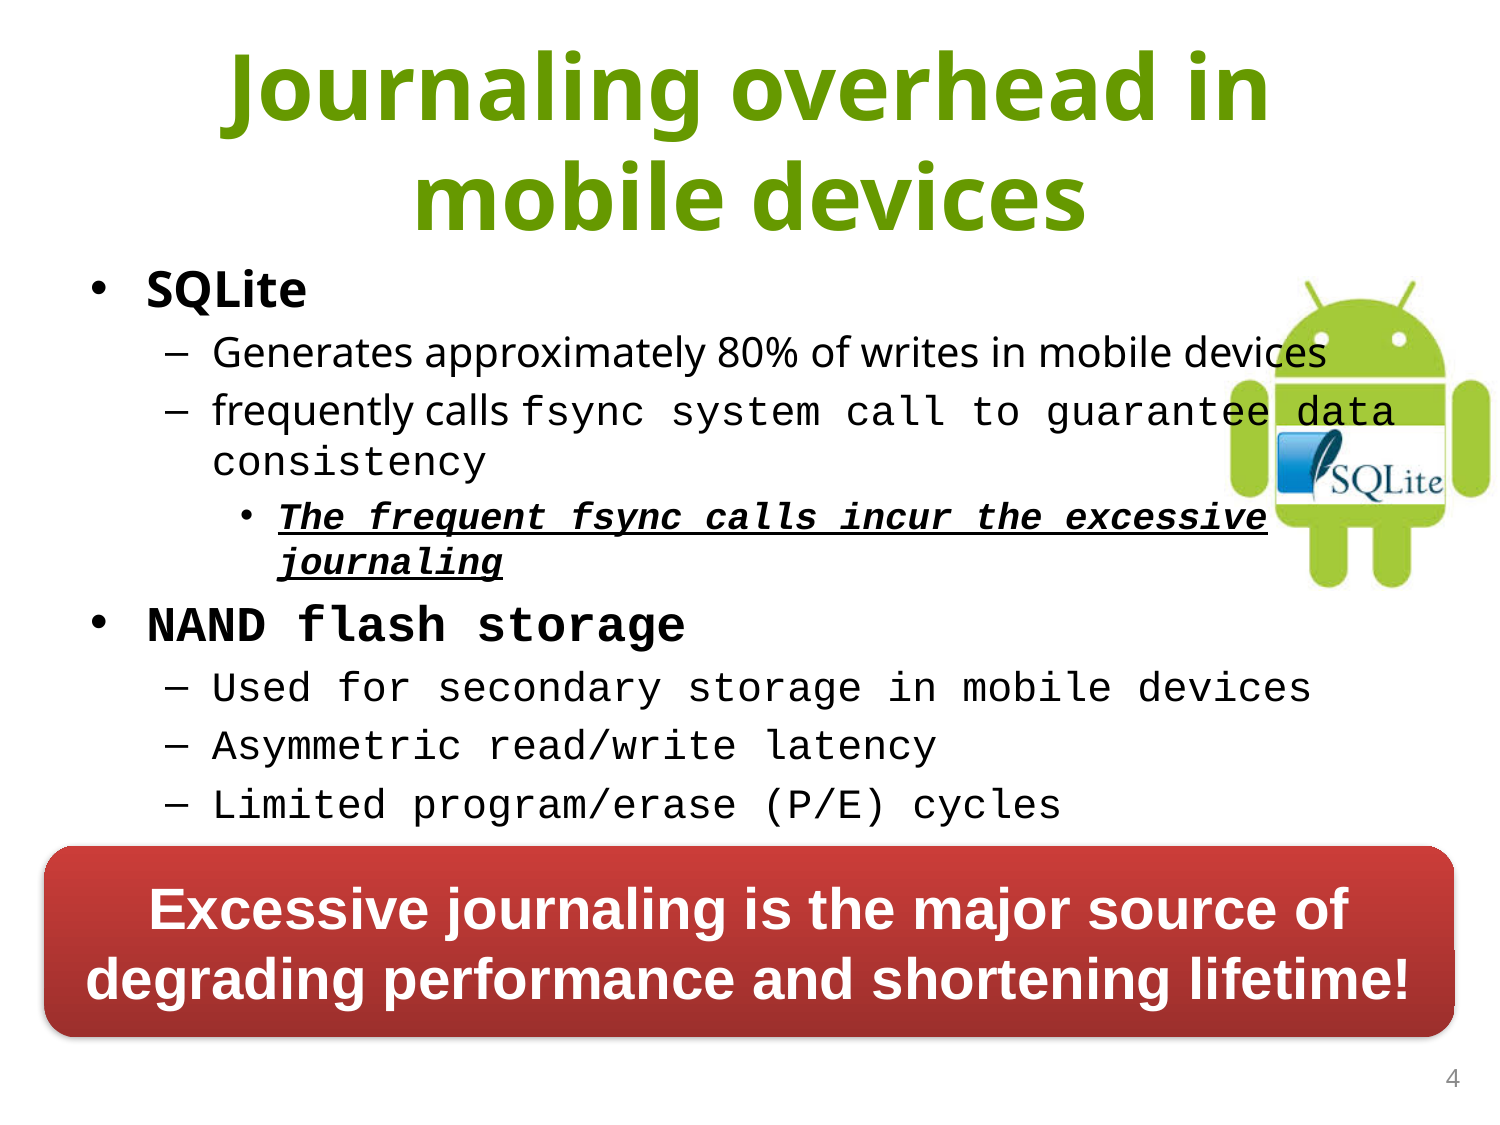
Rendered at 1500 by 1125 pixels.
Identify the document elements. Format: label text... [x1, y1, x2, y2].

list SQLite Generates approximately 80% of writes in mobile devices frequently calls fsync system call to guarantee data consistency The frequent fsync calls incur the excessive journaling NAND flash storage Used for secondary storage in mobile devices Asymmetric read/write latency Limited program/erase (P/E) cycles [75, 249, 1425, 844]
slide_number 4 [1125, 1050, 1475, 1110]
title Journaling overhead in mobile devices [75, 45, 1425, 233]
picture [1224, 276, 1500, 591]
text_box Excessive journaling is the major source of degrading performance and shortening lifetime! [44, 845, 1455, 1038]
